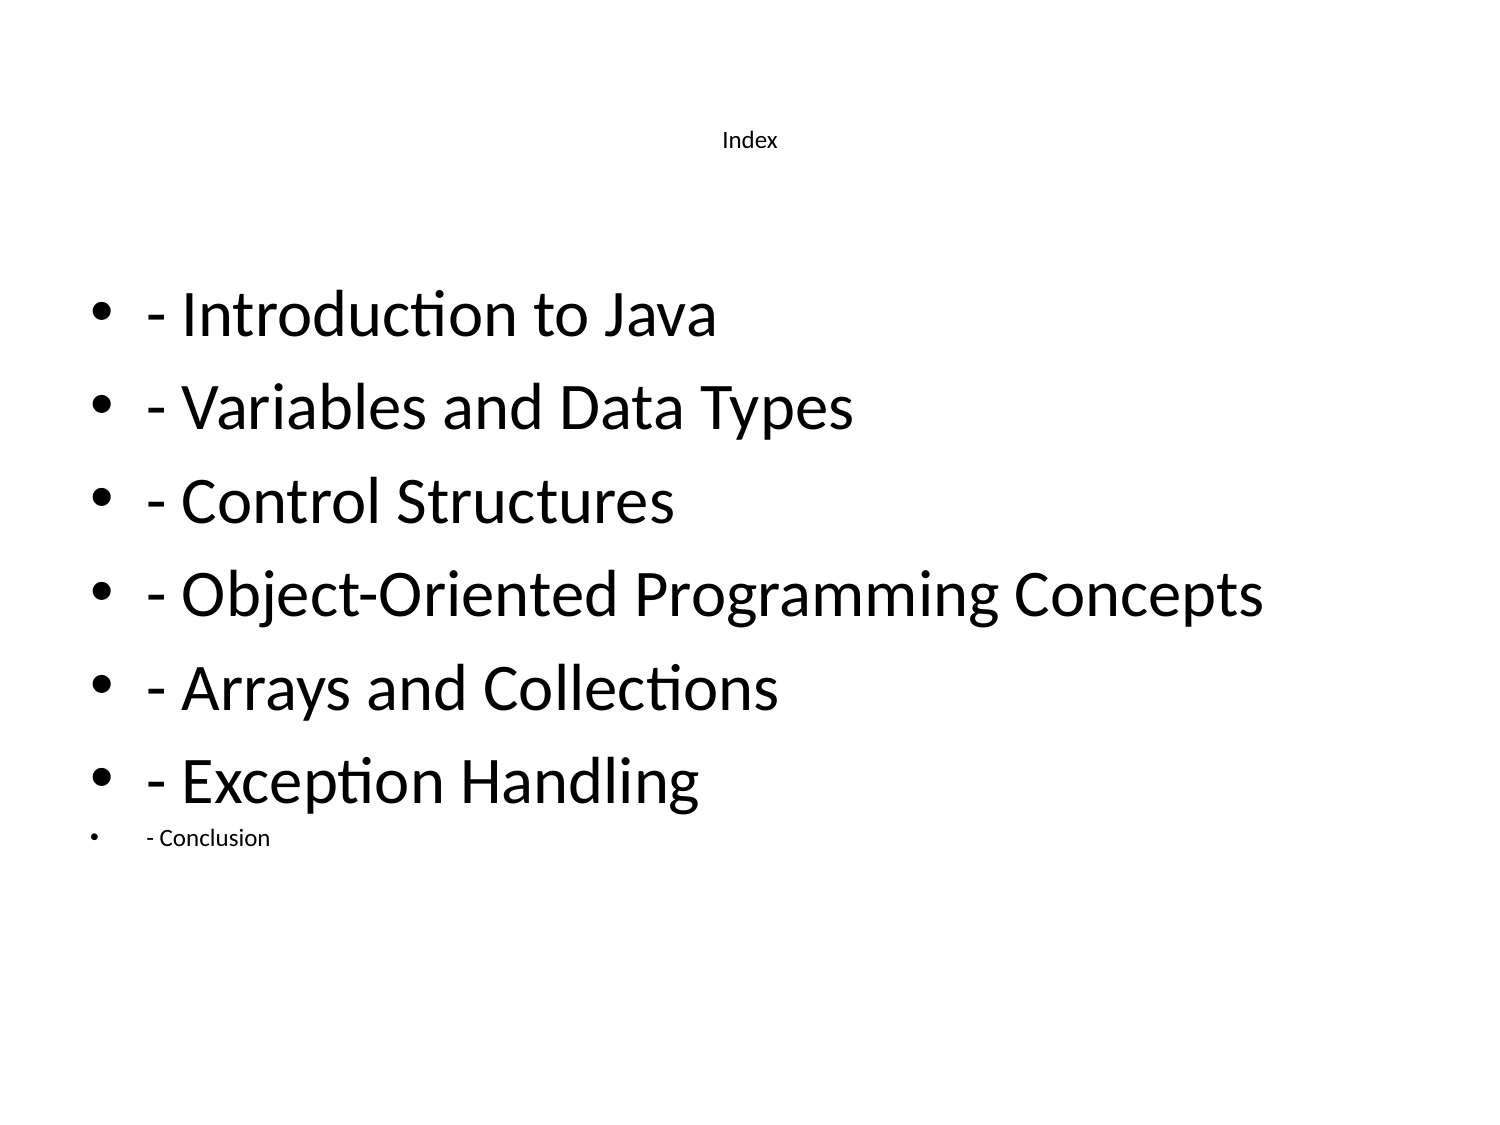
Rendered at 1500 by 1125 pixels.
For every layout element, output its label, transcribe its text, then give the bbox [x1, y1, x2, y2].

list - Introduction to Java - Variables and Data Types - Control Structures - Object-Oriented Programming Concepts - Arrays and Collections - Exception Handling - Conclusion [75, 262, 1425, 1005]
title Index [75, 45, 1425, 233]
